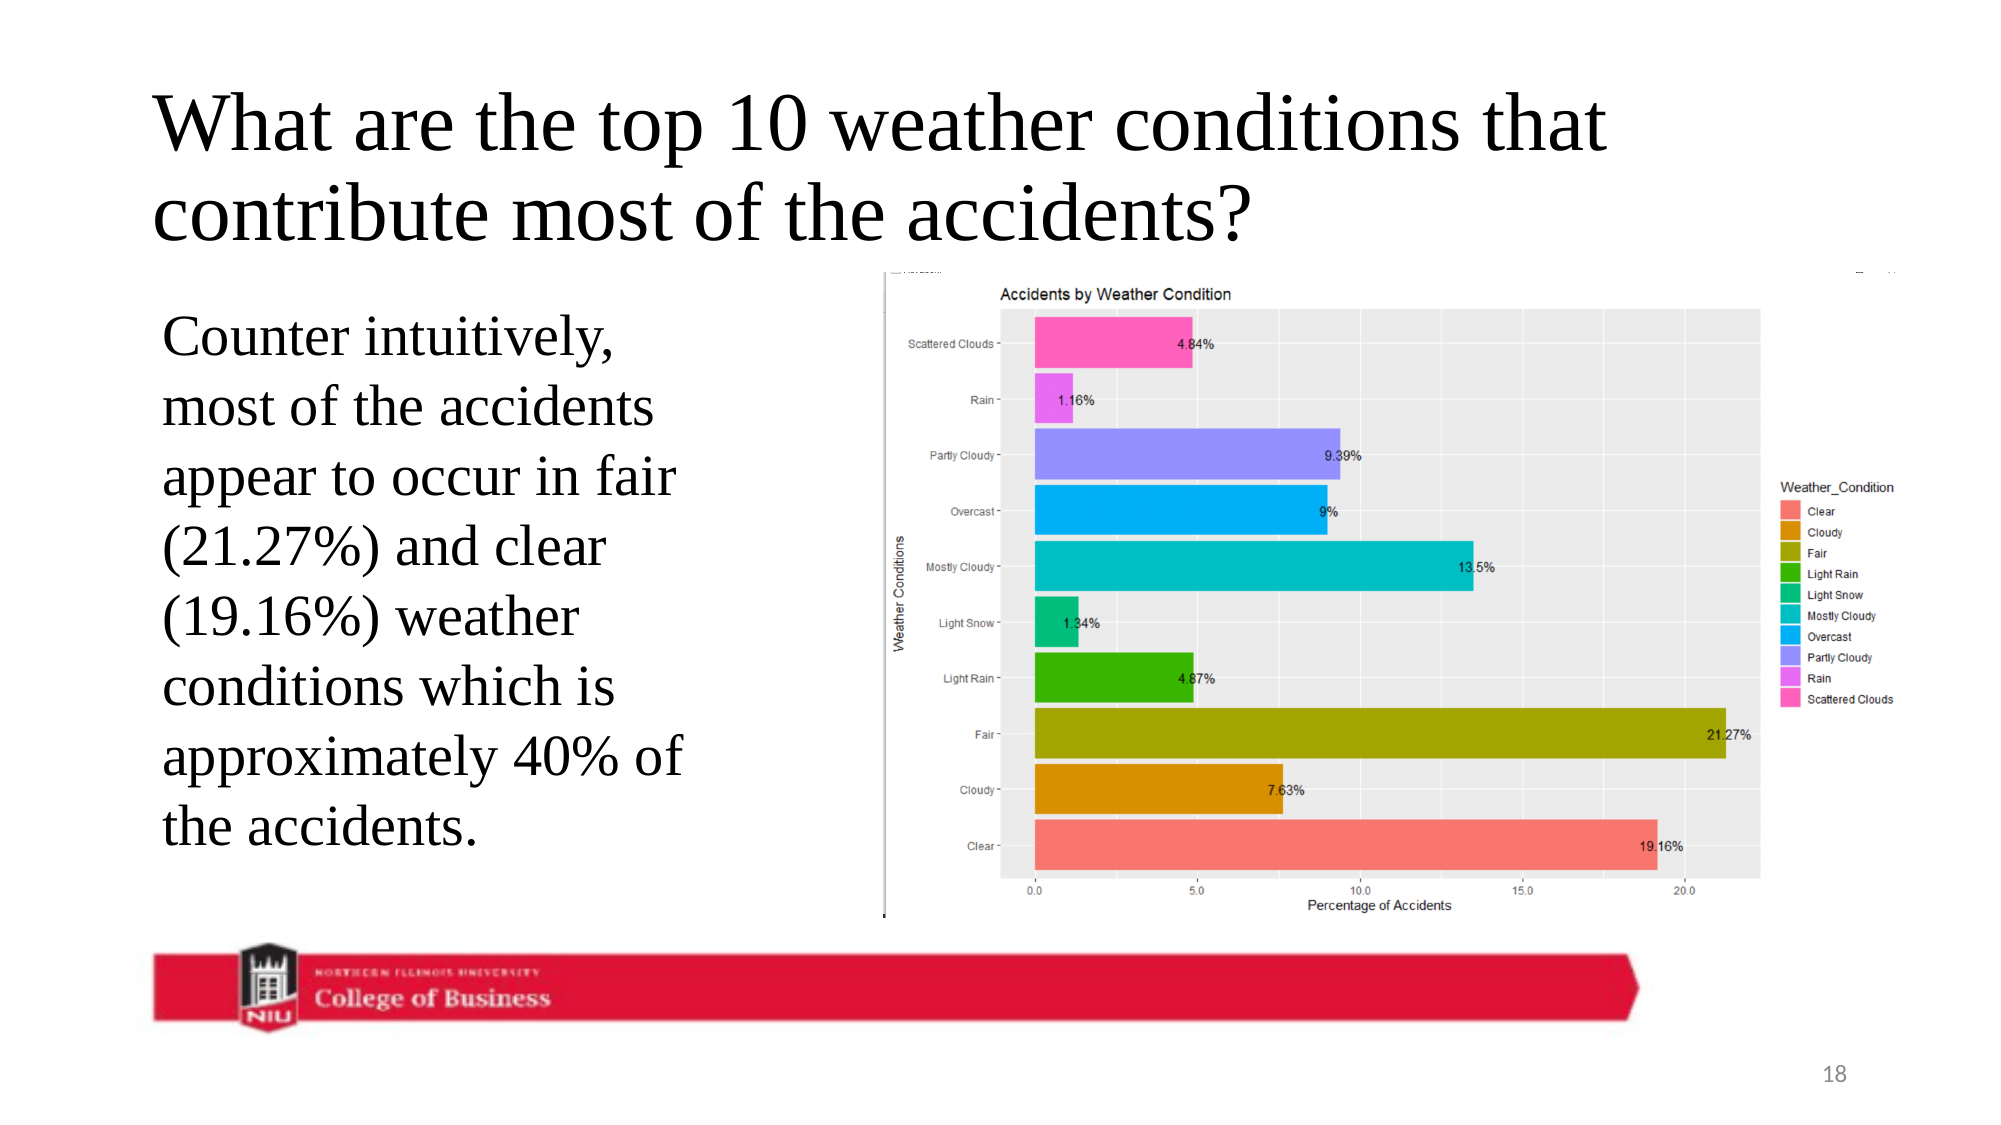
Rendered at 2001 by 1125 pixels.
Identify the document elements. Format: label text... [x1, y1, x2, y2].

picture [137, 942, 1666, 1043]
slide_number 18 [1412, 1042, 1863, 1103]
title What are the top 10 weather conditions that contribute most of the accidents? [137, 59, 1863, 278]
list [883, 272, 1899, 918]
text_box Counter intuitively, most of the accidents appear to occur in fair (21.27%) and clear (19.16%) weather conditions which is approximately 40% of the accidents. [147, 290, 703, 865]
